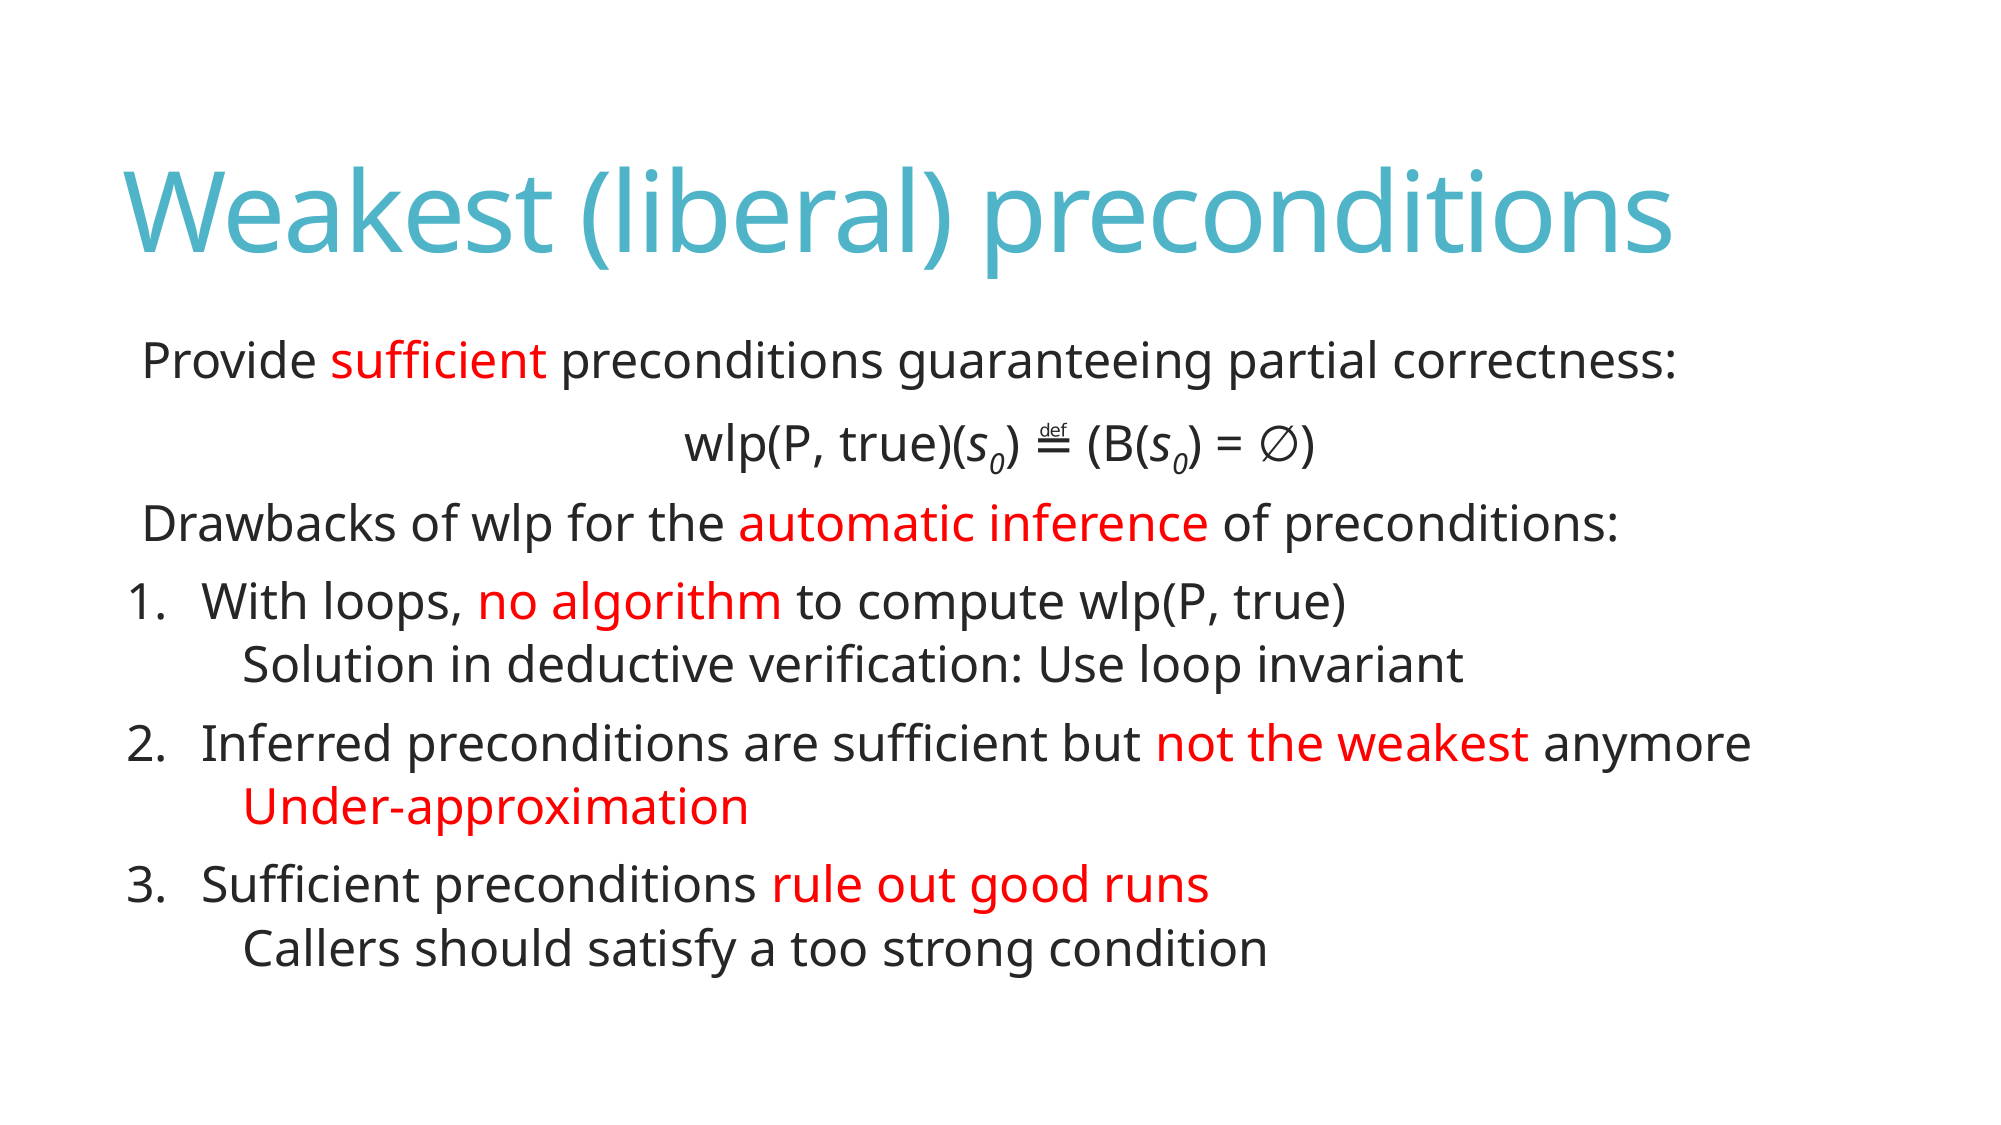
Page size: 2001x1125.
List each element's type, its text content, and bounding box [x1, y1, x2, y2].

title Weakest (liberal) preconditions [107, 81, 1875, 354]
list Provide sufficient preconditions guaranteeing partial correctness: wlp(P, true)(s0) ≝ (B(s0) = ∅) Drawbacks of wlp for the automatic inference of preconditions: With loops, no algorithm to compute wlp(P, true) Solution in deductive verification: Use loop invariant Inferred preconditions are sufficient but not the weakest anymore Under-approximation Sufficient preconditions rule out good runs Callers should satisfy a too strong condition [111, 329, 1876, 948]
